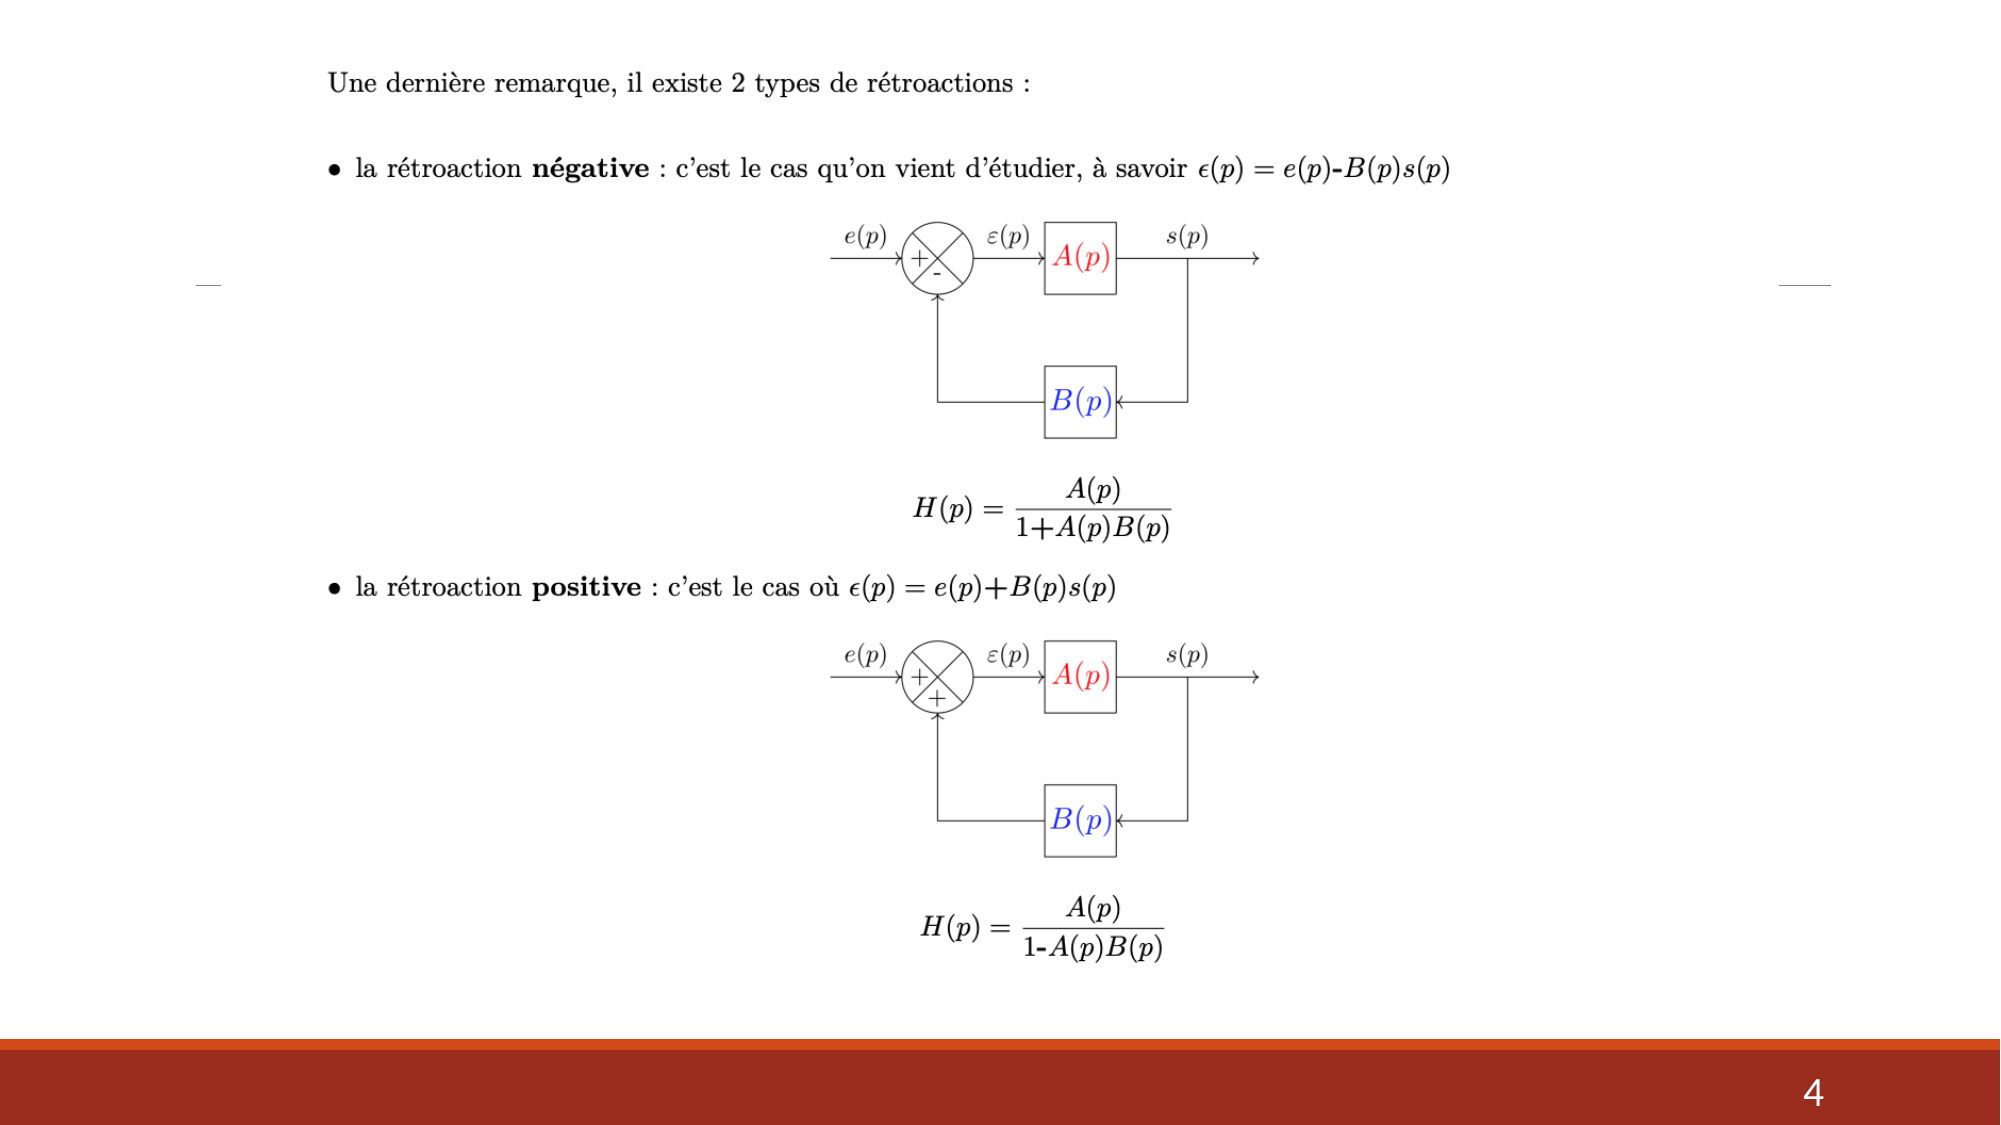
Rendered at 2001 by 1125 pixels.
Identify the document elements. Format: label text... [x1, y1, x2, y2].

picture [220, 46, 1780, 1025]
slide_number 4 [1624, 1059, 1840, 1120]
